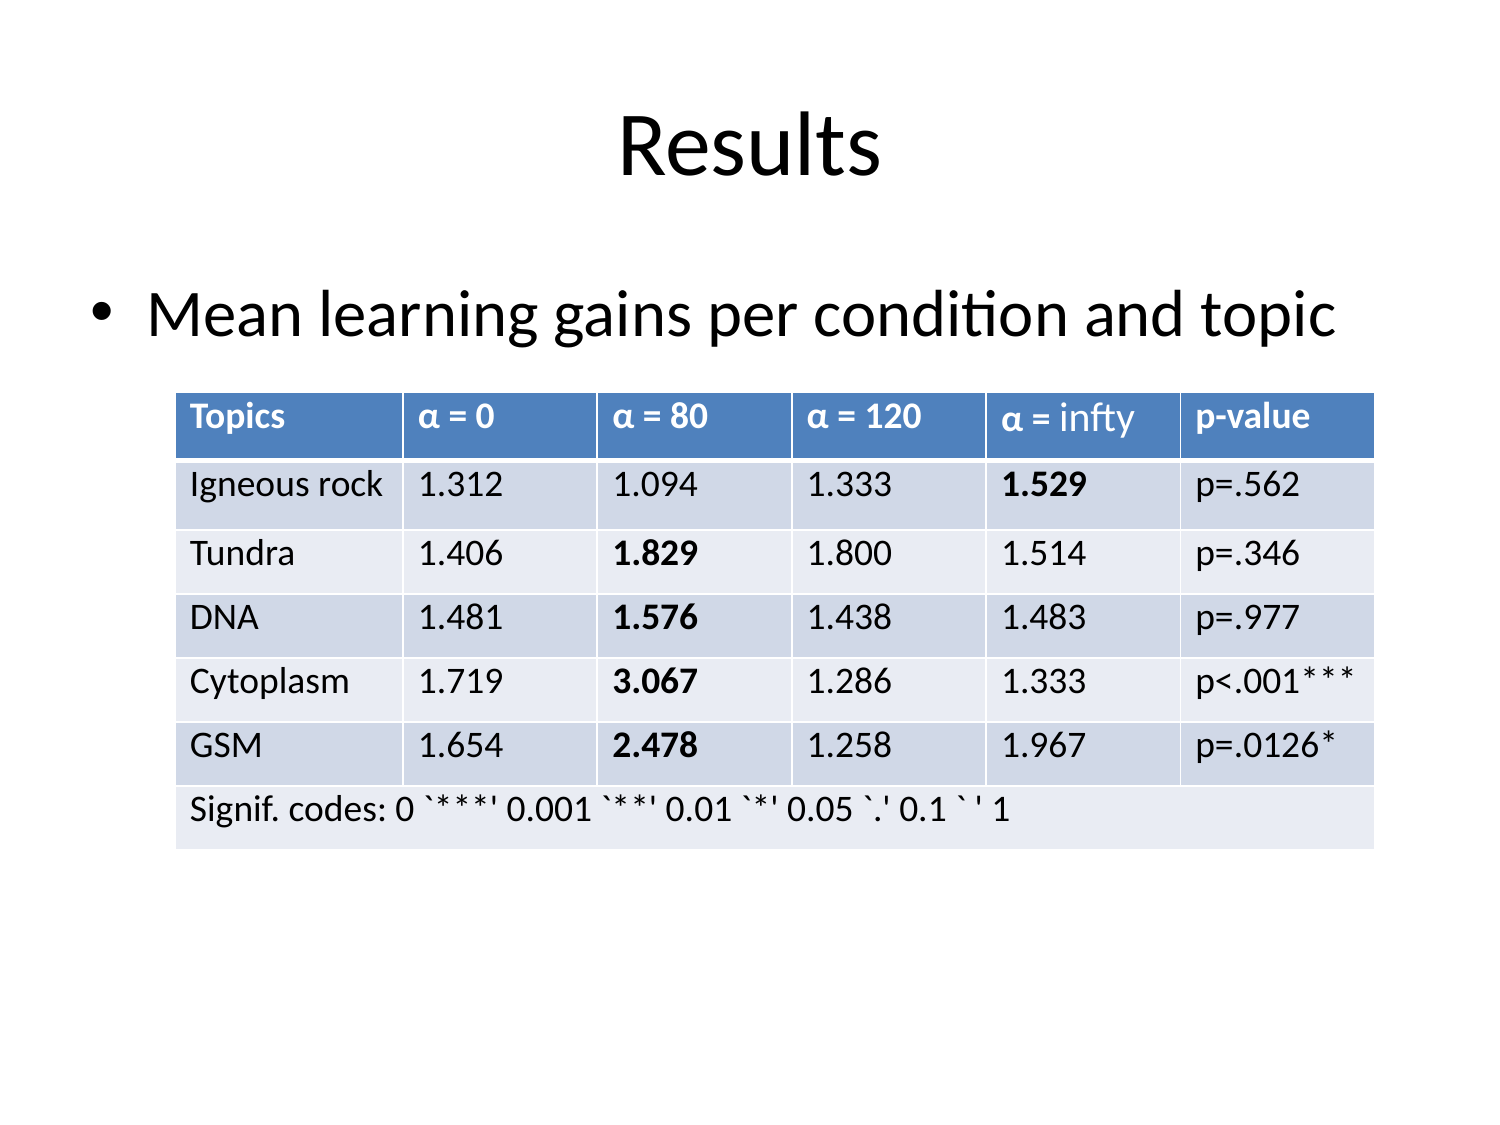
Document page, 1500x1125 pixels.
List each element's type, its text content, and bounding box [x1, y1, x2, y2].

title Results [75, 45, 1425, 233]
list Mean learning gains per condition and topic [75, 262, 1425, 1005]
